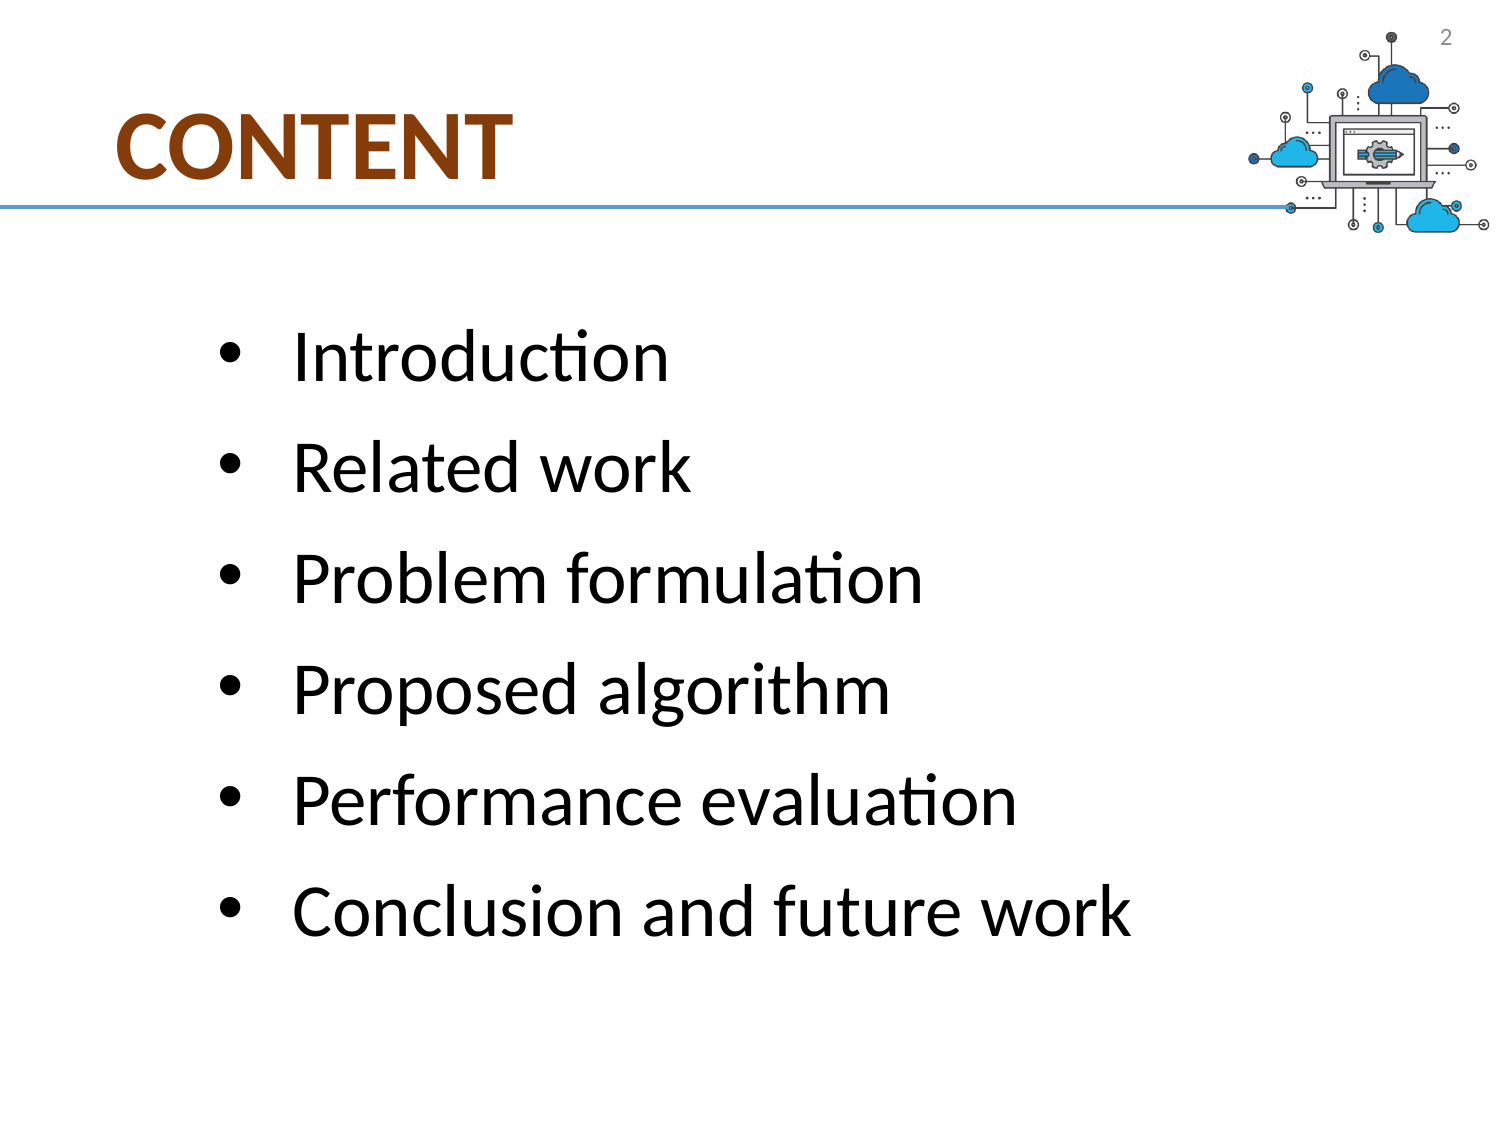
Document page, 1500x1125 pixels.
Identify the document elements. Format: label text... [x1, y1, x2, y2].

slide_number 2 [1130, 5, 1468, 66]
title CONTENT [100, 65, 1348, 230]
list Introduction Related work Problem formulation Proposed algorithm Performance evaluation Conclusion and future work [202, 299, 1397, 1014]
picture [1214, 27, 1500, 248]
